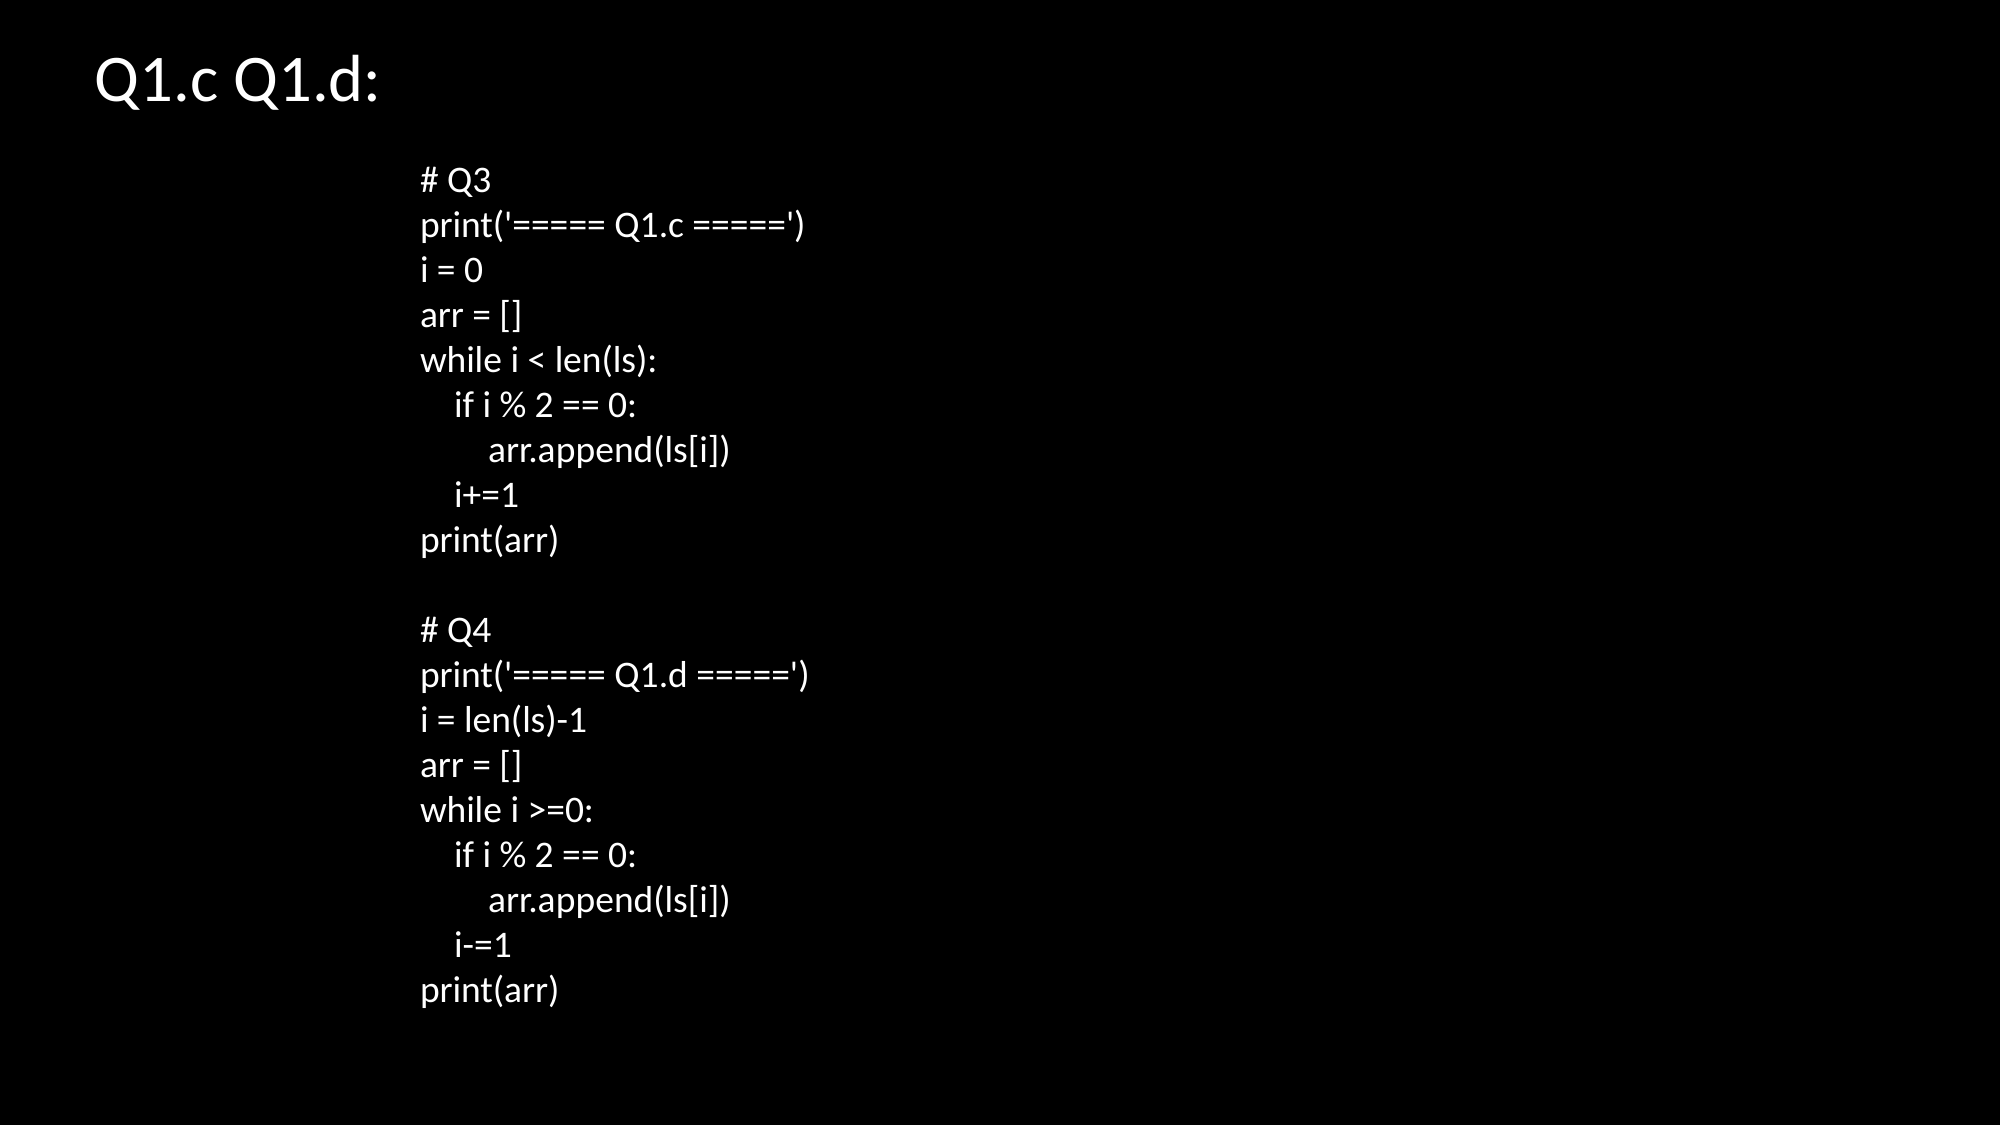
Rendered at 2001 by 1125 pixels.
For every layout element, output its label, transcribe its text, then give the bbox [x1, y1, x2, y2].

text_box Q1.c Q1.d: [80, 27, 406, 122]
text_box # Q3 print('===== Q1.c =====') i = 0 arr = [] while i < len(ls): if i % 2 == 0: arr.append(ls[i]) i+=1 print(arr) # Q4 print('===== Q1.d =====') i = len(ls)-1 arr = [] while i >=0: if i % 2 == 0: arr.append(ls[i]) i-=1 print(arr) [405, 147, 1406, 1017]
